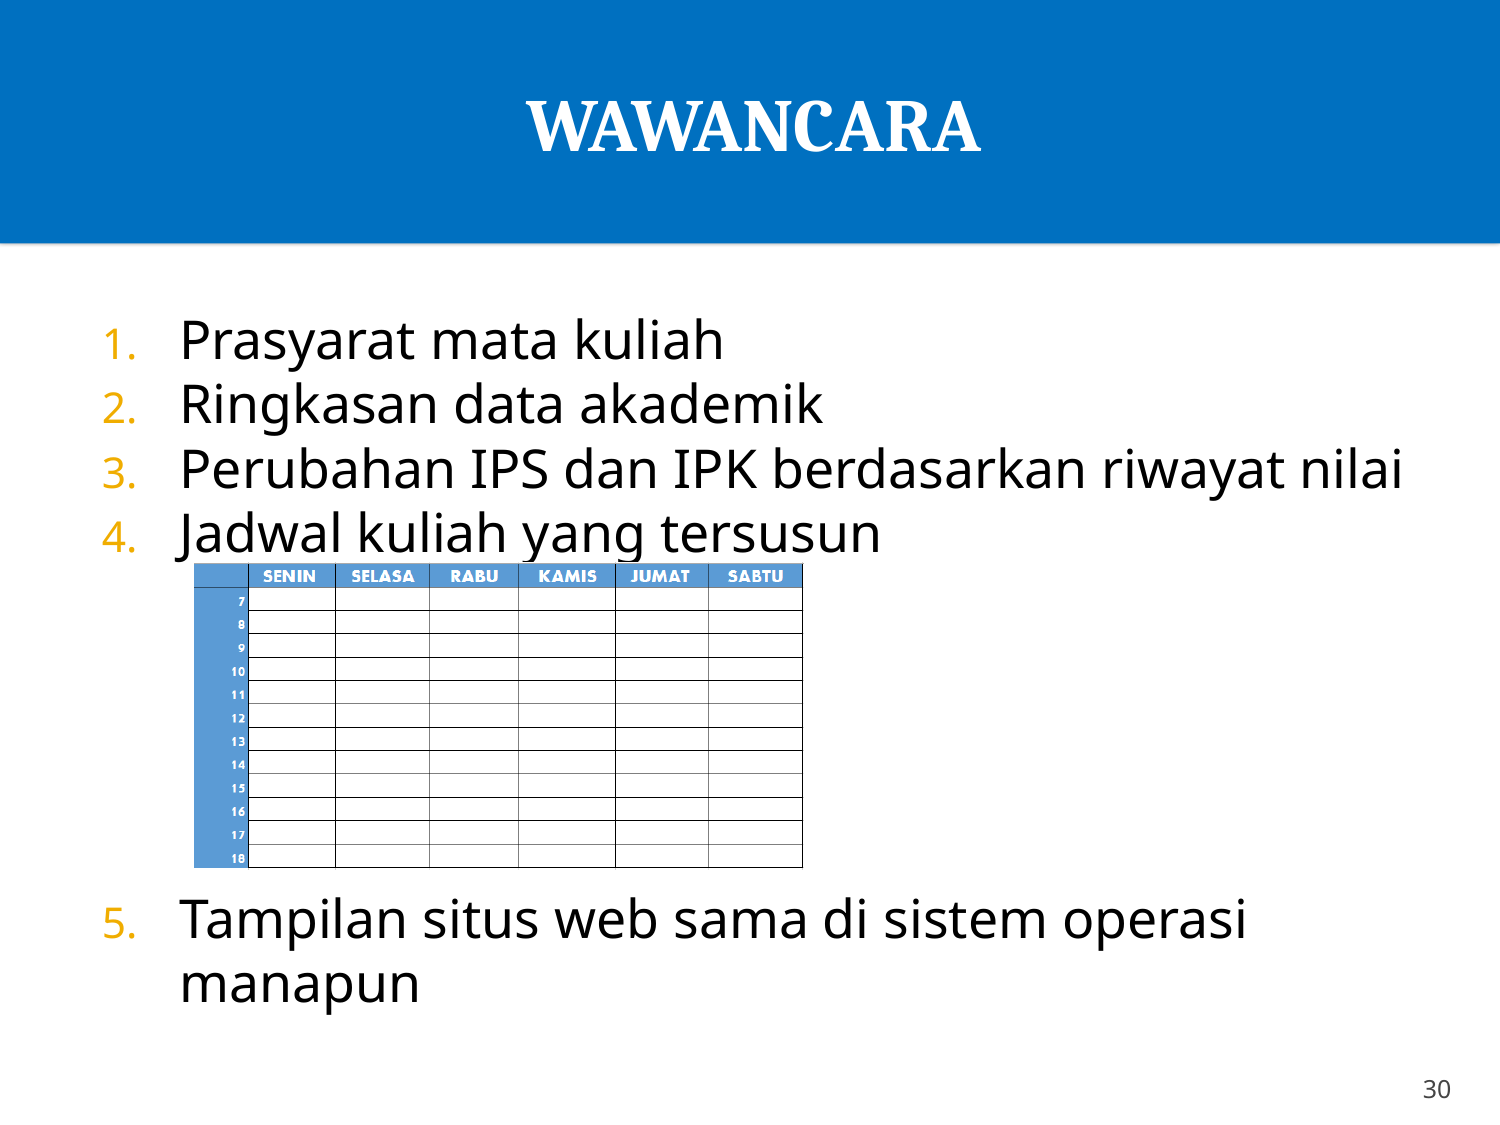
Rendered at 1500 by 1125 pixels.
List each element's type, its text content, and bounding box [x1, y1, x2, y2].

list Prasyarat mata kuliah Ringkasan data akademik Perubahan IPS dan IPK berdasarkan riwayat nilai Jadwal kuliah yang tersusun Tampilan situs web sama di sistem operasi manapun [75, 291, 1425, 1050]
picture [194, 562, 804, 870]
title WAWANCARA [0, 0, 1500, 244]
slide_number 30 [1345, 1062, 1467, 1108]
